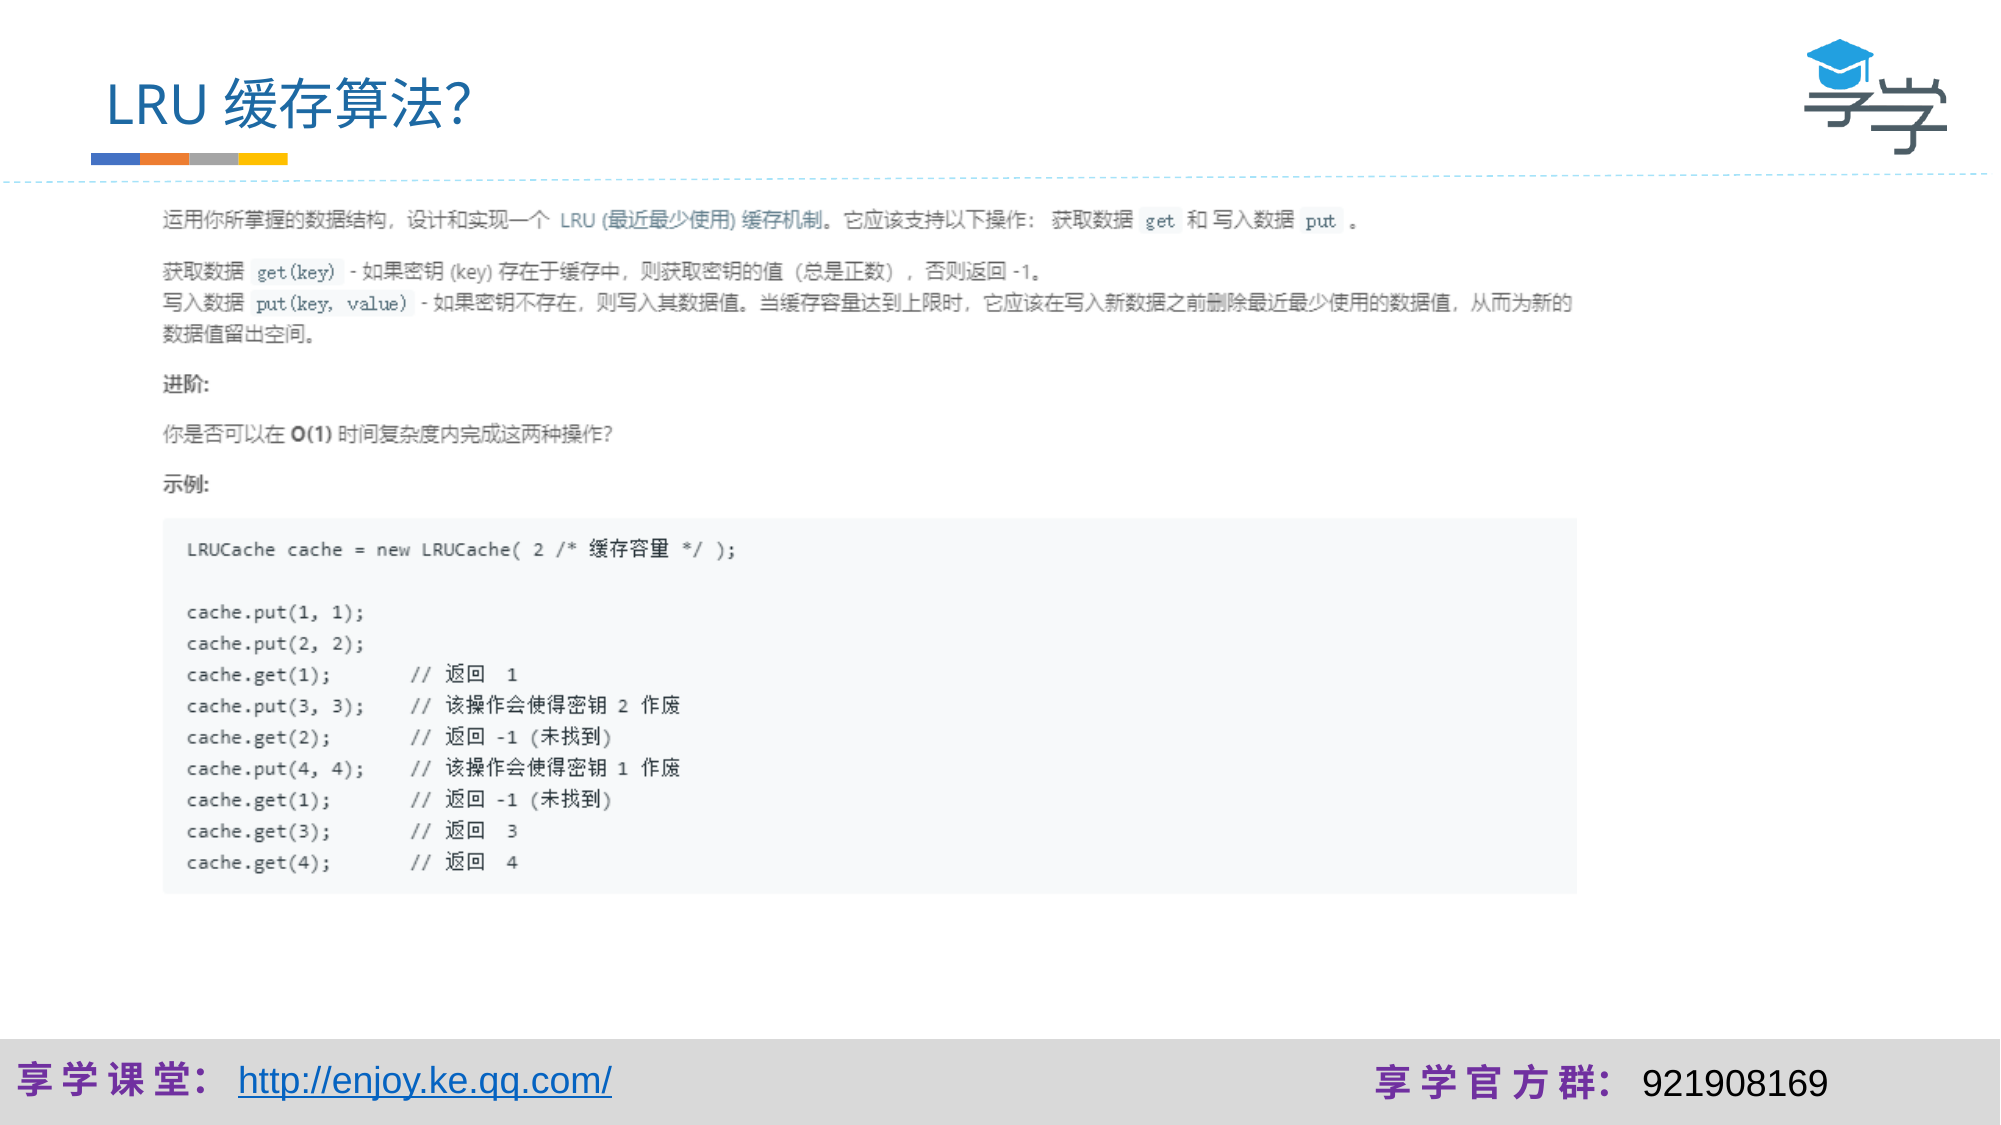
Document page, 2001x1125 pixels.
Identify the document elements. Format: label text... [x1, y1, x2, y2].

picture [1799, 20, 1952, 173]
picture [132, 190, 1577, 905]
text_box LRU缓存算法？ [91, 61, 830, 144]
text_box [0, 173, 1993, 183]
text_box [90, 152, 288, 166]
